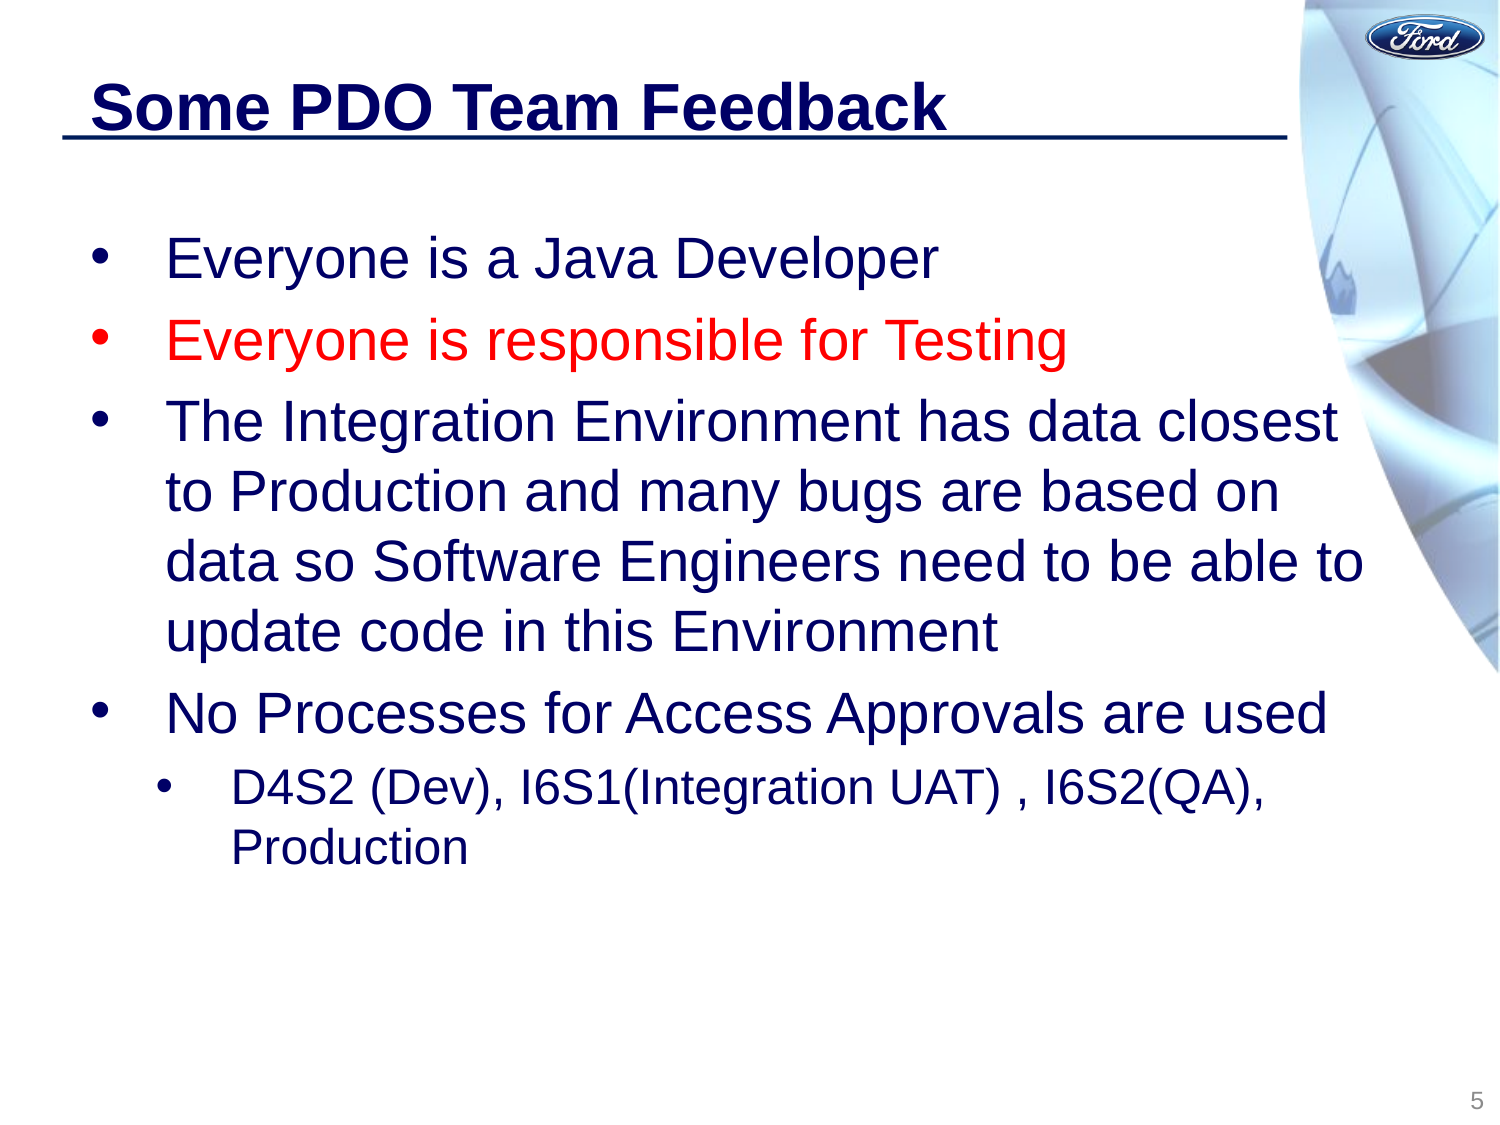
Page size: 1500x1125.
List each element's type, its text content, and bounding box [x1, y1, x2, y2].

title Some PDO Team Feedback [75, 45, 1275, 163]
text_box who have access to D4S2 [1299, 0, 1500, 675]
list Everyone is a Java Developer Everyone is responsible for Testing The Integration Environment has data closest to Production and many bugs are based on data so Software Engineers need to be able to update code in this Environment No Processes for Access Approvals are used D4S2 (Dev), I6S1(Integration UAT) , I6S2(QA), Production [75, 212, 1388, 988]
picture [1350, 0, 1500, 75]
slide_number 5 [1149, 1074, 1500, 1125]
